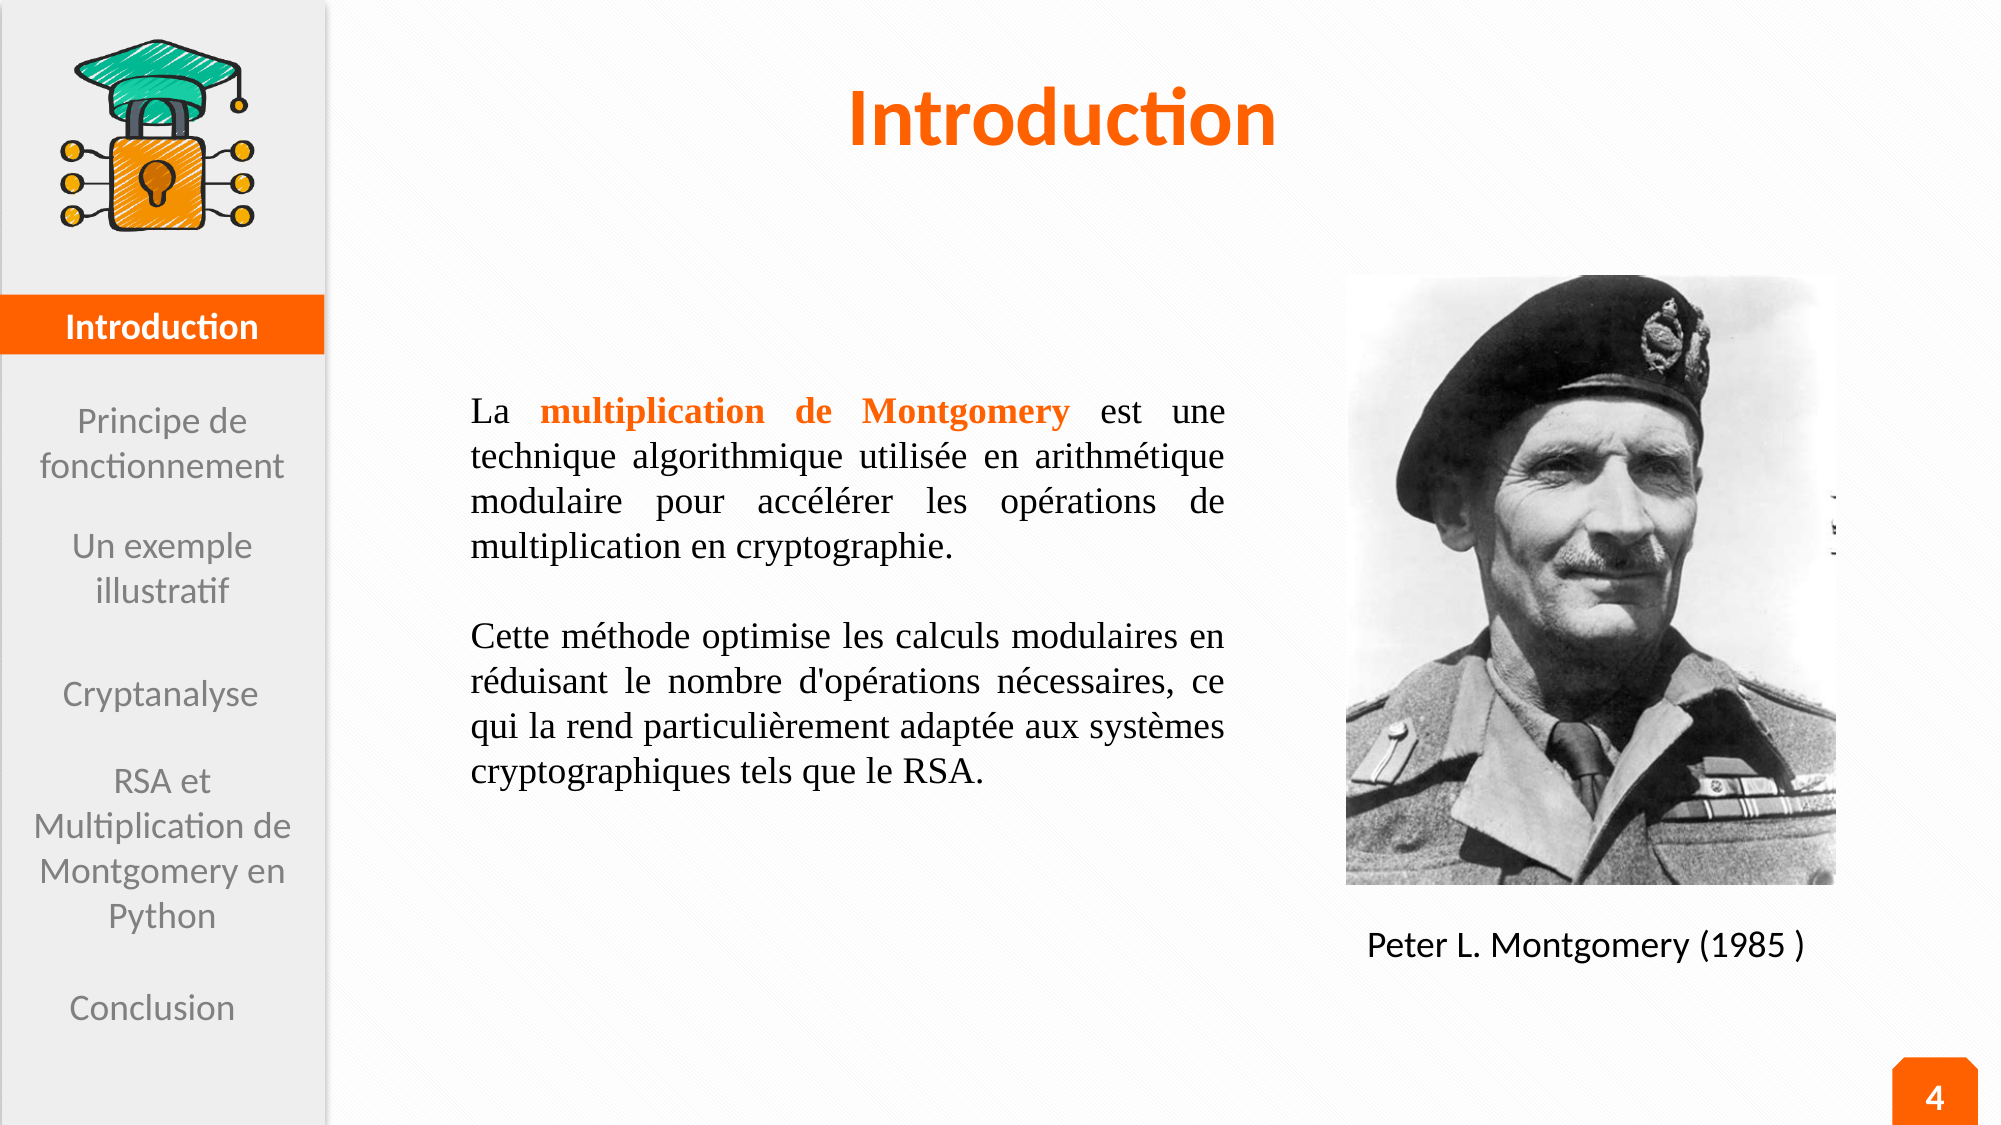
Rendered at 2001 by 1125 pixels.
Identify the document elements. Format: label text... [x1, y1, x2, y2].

text_box Introduction [631, 51, 1518, 172]
picture [59, 37, 255, 232]
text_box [0, 0, 326, 1125]
text_box Peter L. Montgomery (1985 ) [1172, 912, 2000, 972]
text_box 4 [1891, 1056, 1979, 1125]
text_box La multiplication de Montgomery est une technique algorithmique utilisée en arithmétique modulaire pour accélérer les opérations de multiplication en cryptographie. Cette méthode optimise les calculs modulaires en réduisant le nombre d'opérations nécessaires, ce qui la rend particulièrement adaptée aux systèmes cryptographiques tels que le RSA. [455, 378, 1241, 799]
picture [1346, 275, 1836, 885]
